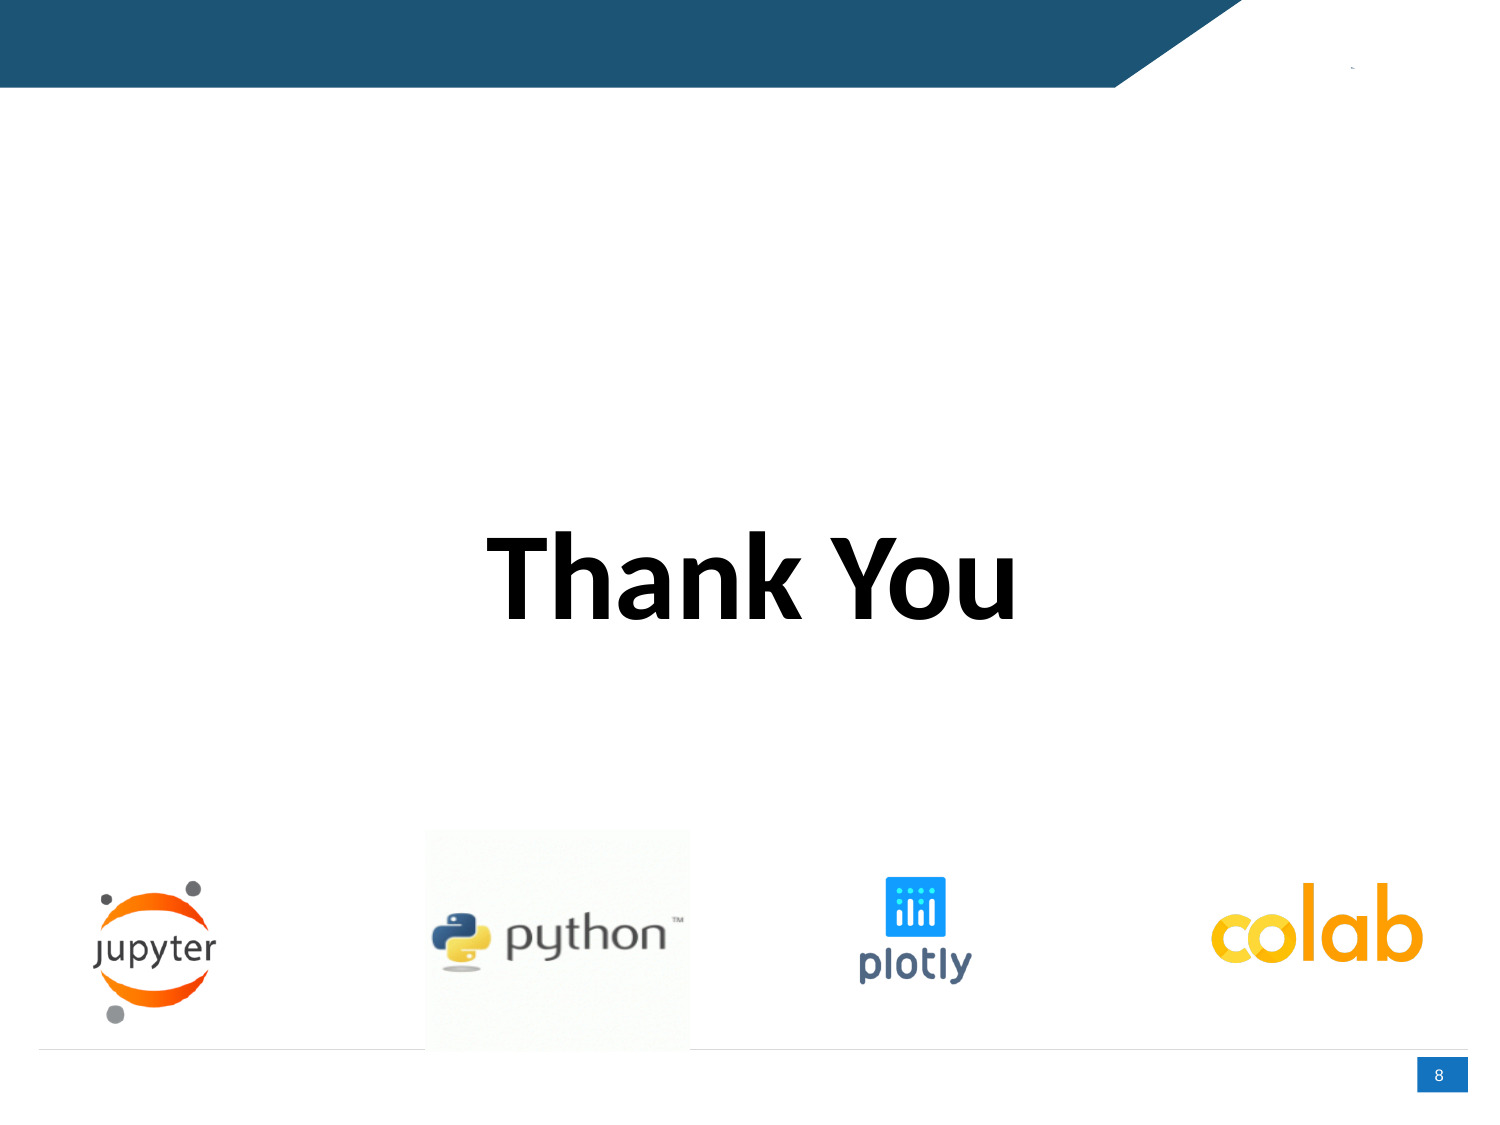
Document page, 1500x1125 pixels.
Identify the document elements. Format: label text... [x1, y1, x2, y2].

text_box Thank You [471, 412, 1036, 653]
text_box [1114, 0, 1242, 88]
picture [87, 866, 226, 1029]
picture [425, 830, 690, 1052]
picture [1182, 866, 1452, 986]
slide_number 8 [1430, 1063, 1458, 1125]
text_box [0, 0, 1114, 88]
picture [849, 866, 983, 995]
